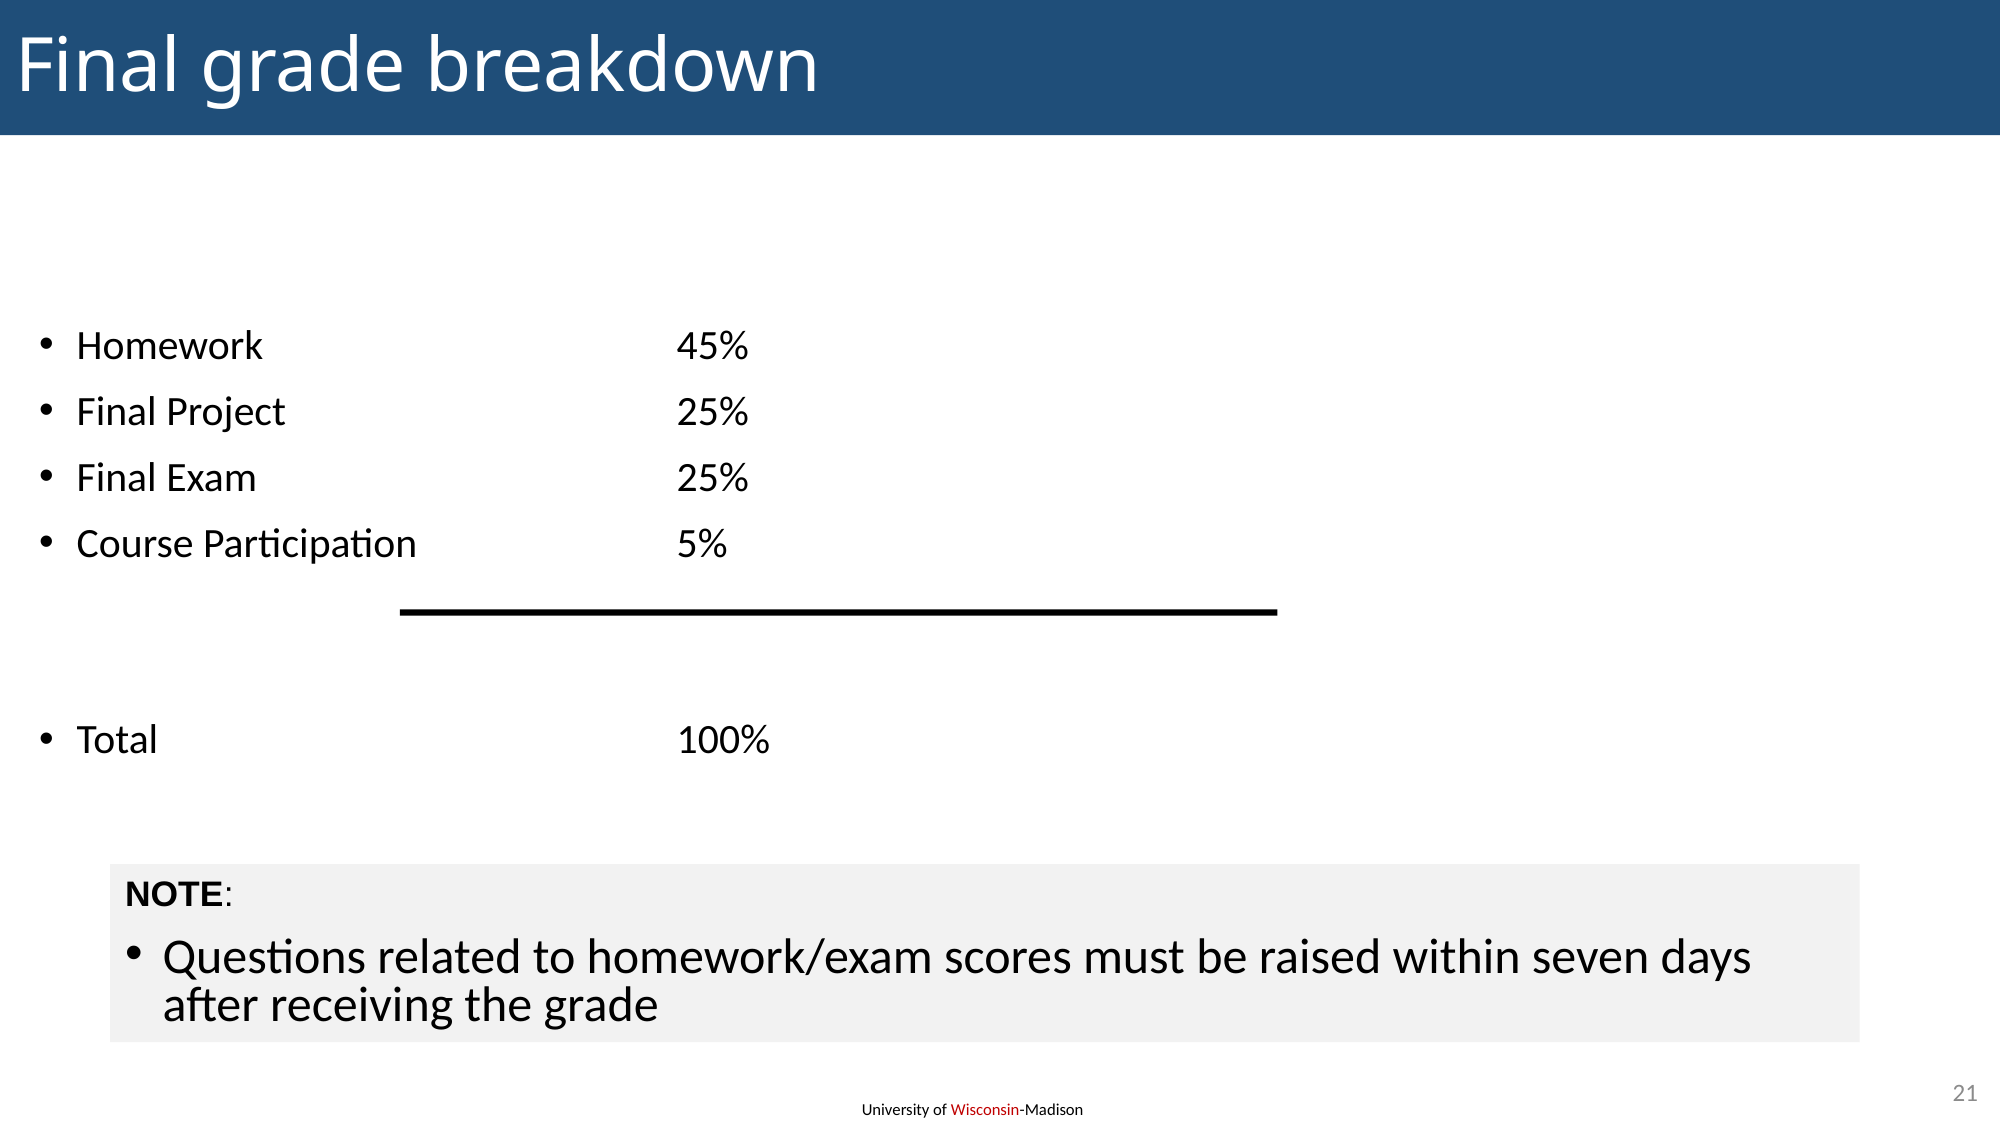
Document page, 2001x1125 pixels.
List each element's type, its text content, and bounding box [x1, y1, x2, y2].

slide_number 21 [1879, 1069, 1994, 1114]
title Final grade breakdown [0, 0, 2000, 136]
list Homework 45% Final Project 25% Final Exam 25% Course Participation 5% Total 100% [24, 245, 1987, 1055]
text_box NOTE: Questions related to homework/exam scores must be raised within seven days after receiving the grade [110, 864, 1860, 1043]
